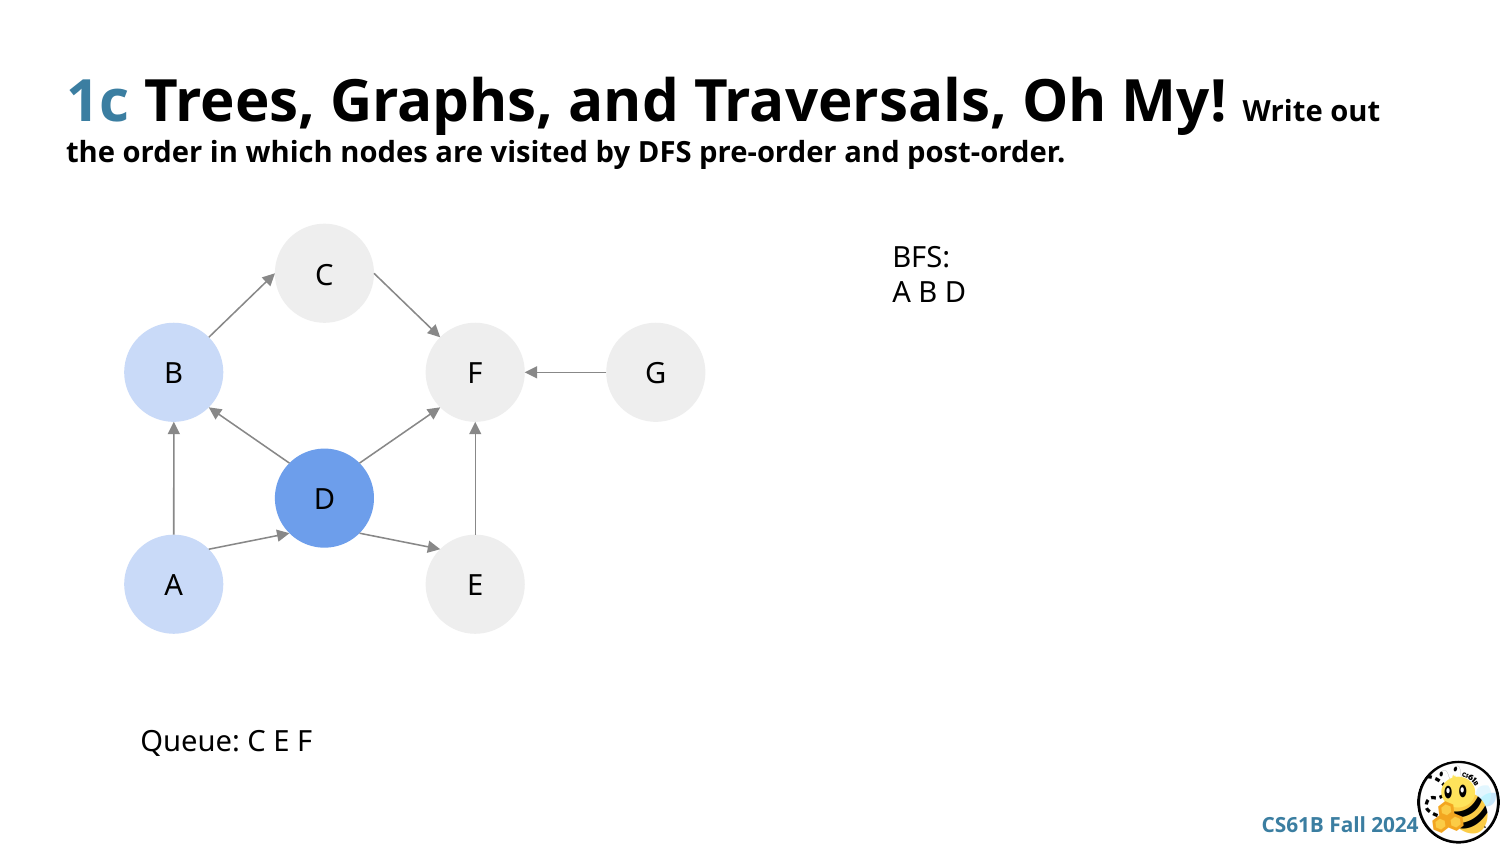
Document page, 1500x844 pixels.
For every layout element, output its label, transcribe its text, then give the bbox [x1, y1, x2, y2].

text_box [208, 272, 276, 338]
picture [1417, 760, 1500, 844]
text_box A [124, 534, 224, 634]
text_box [208, 407, 290, 464]
text_box C [274, 223, 374, 323]
title 1c Trees, Graphs, and Traversals, Oh My! Write out the order in which nodes are visited by DFS pre-order and post-order. [51, 48, 1449, 142]
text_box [359, 407, 441, 464]
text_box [359, 532, 441, 550]
text_box B [124, 322, 224, 422]
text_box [373, 272, 441, 338]
text_box G [606, 322, 706, 422]
text_box Queue: C E F [125, 707, 1329, 773]
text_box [208, 532, 290, 550]
text_box BFS: A B D [877, 223, 1242, 359]
text_box E [425, 534, 525, 634]
text_box D [274, 448, 374, 548]
text_box F [425, 322, 525, 422]
